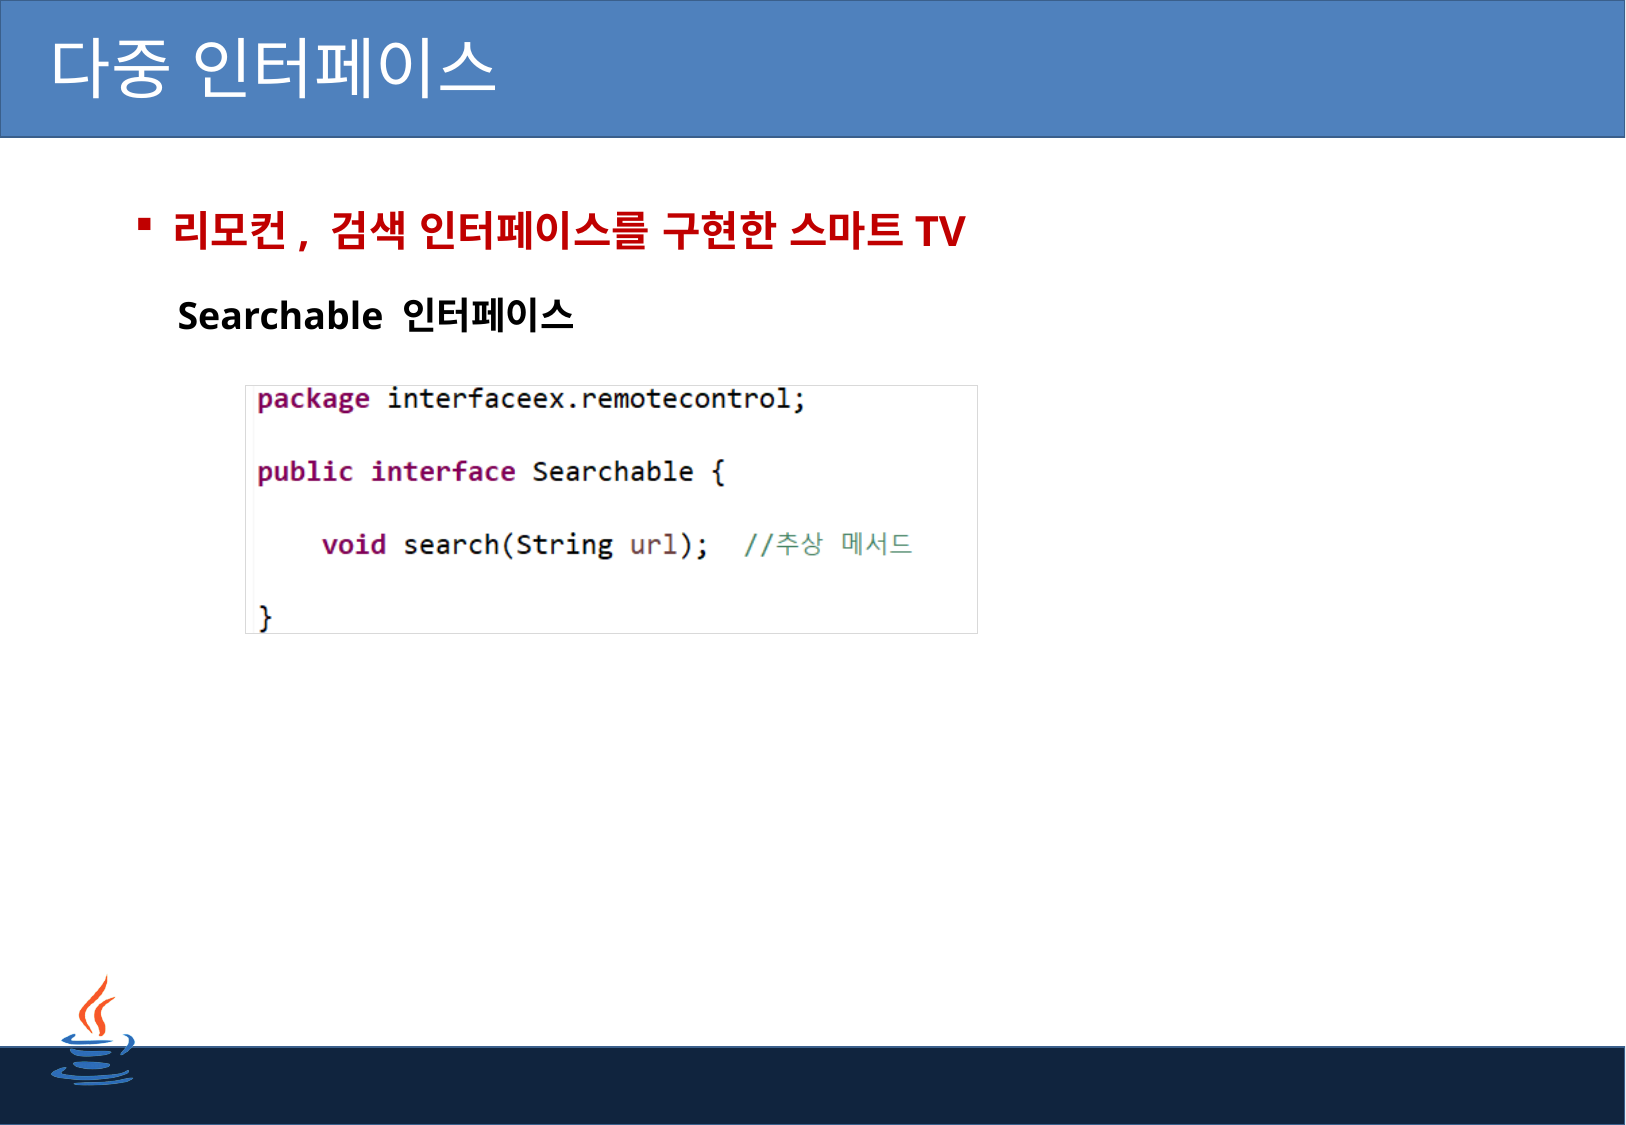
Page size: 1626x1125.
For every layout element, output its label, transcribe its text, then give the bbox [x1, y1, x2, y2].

picture [244, 385, 978, 634]
title 다중 인터페이스 [0, 0, 1018, 138]
text_box Searchable 인터페이스 [162, 284, 604, 345]
text_box 리모컨, 검색 인터페이스를 구현한 스마트TV [120, 172, 1049, 256]
picture [38, 973, 151, 1086]
